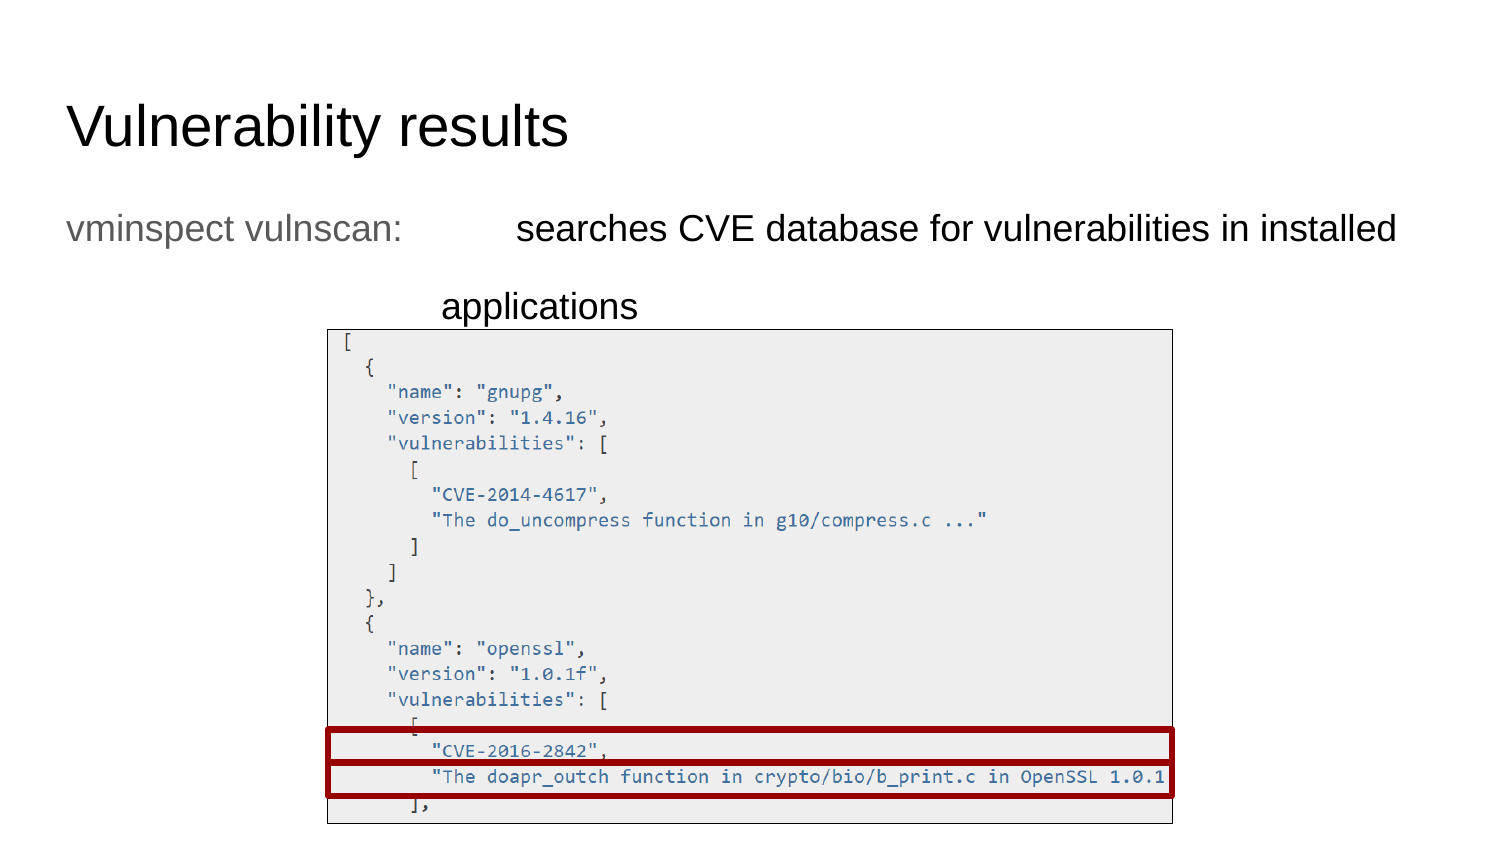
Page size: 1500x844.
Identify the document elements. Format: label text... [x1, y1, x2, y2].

title Vulnerability results [51, 72, 1449, 167]
list vminspect vulnscan: searches CVE database for vulnerabilities in installed applications [51, 189, 1449, 331]
picture [327, 329, 1173, 823]
